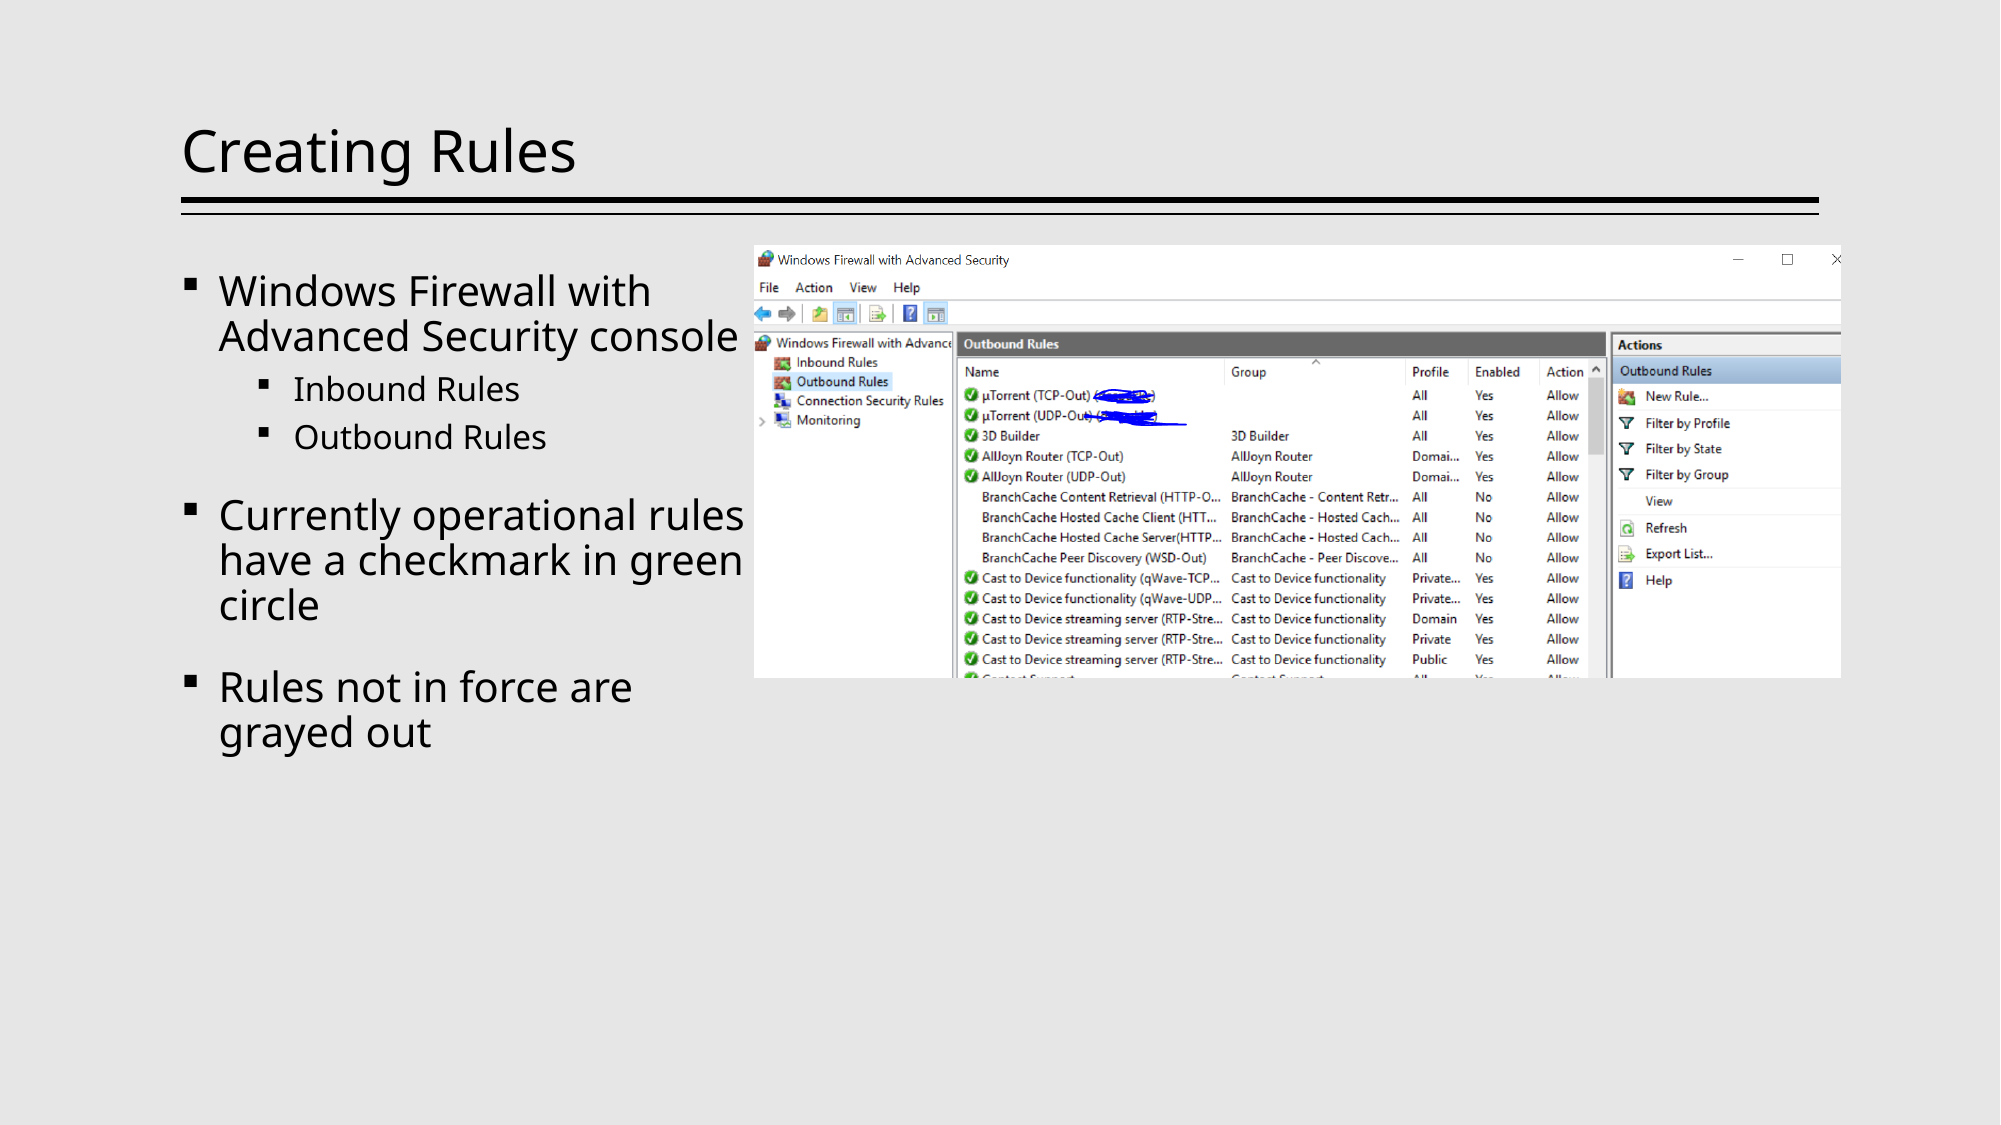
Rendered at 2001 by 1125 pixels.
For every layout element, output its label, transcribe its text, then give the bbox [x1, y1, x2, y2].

title Creating Rules [181, 12, 1819, 193]
list Windows Firewall with Advanced Security console Inbound Rules Outbound Rules Currently operational rules have a checkmark in green circle Rules not in force are grayed out [181, 262, 771, 904]
picture [753, 245, 1841, 678]
